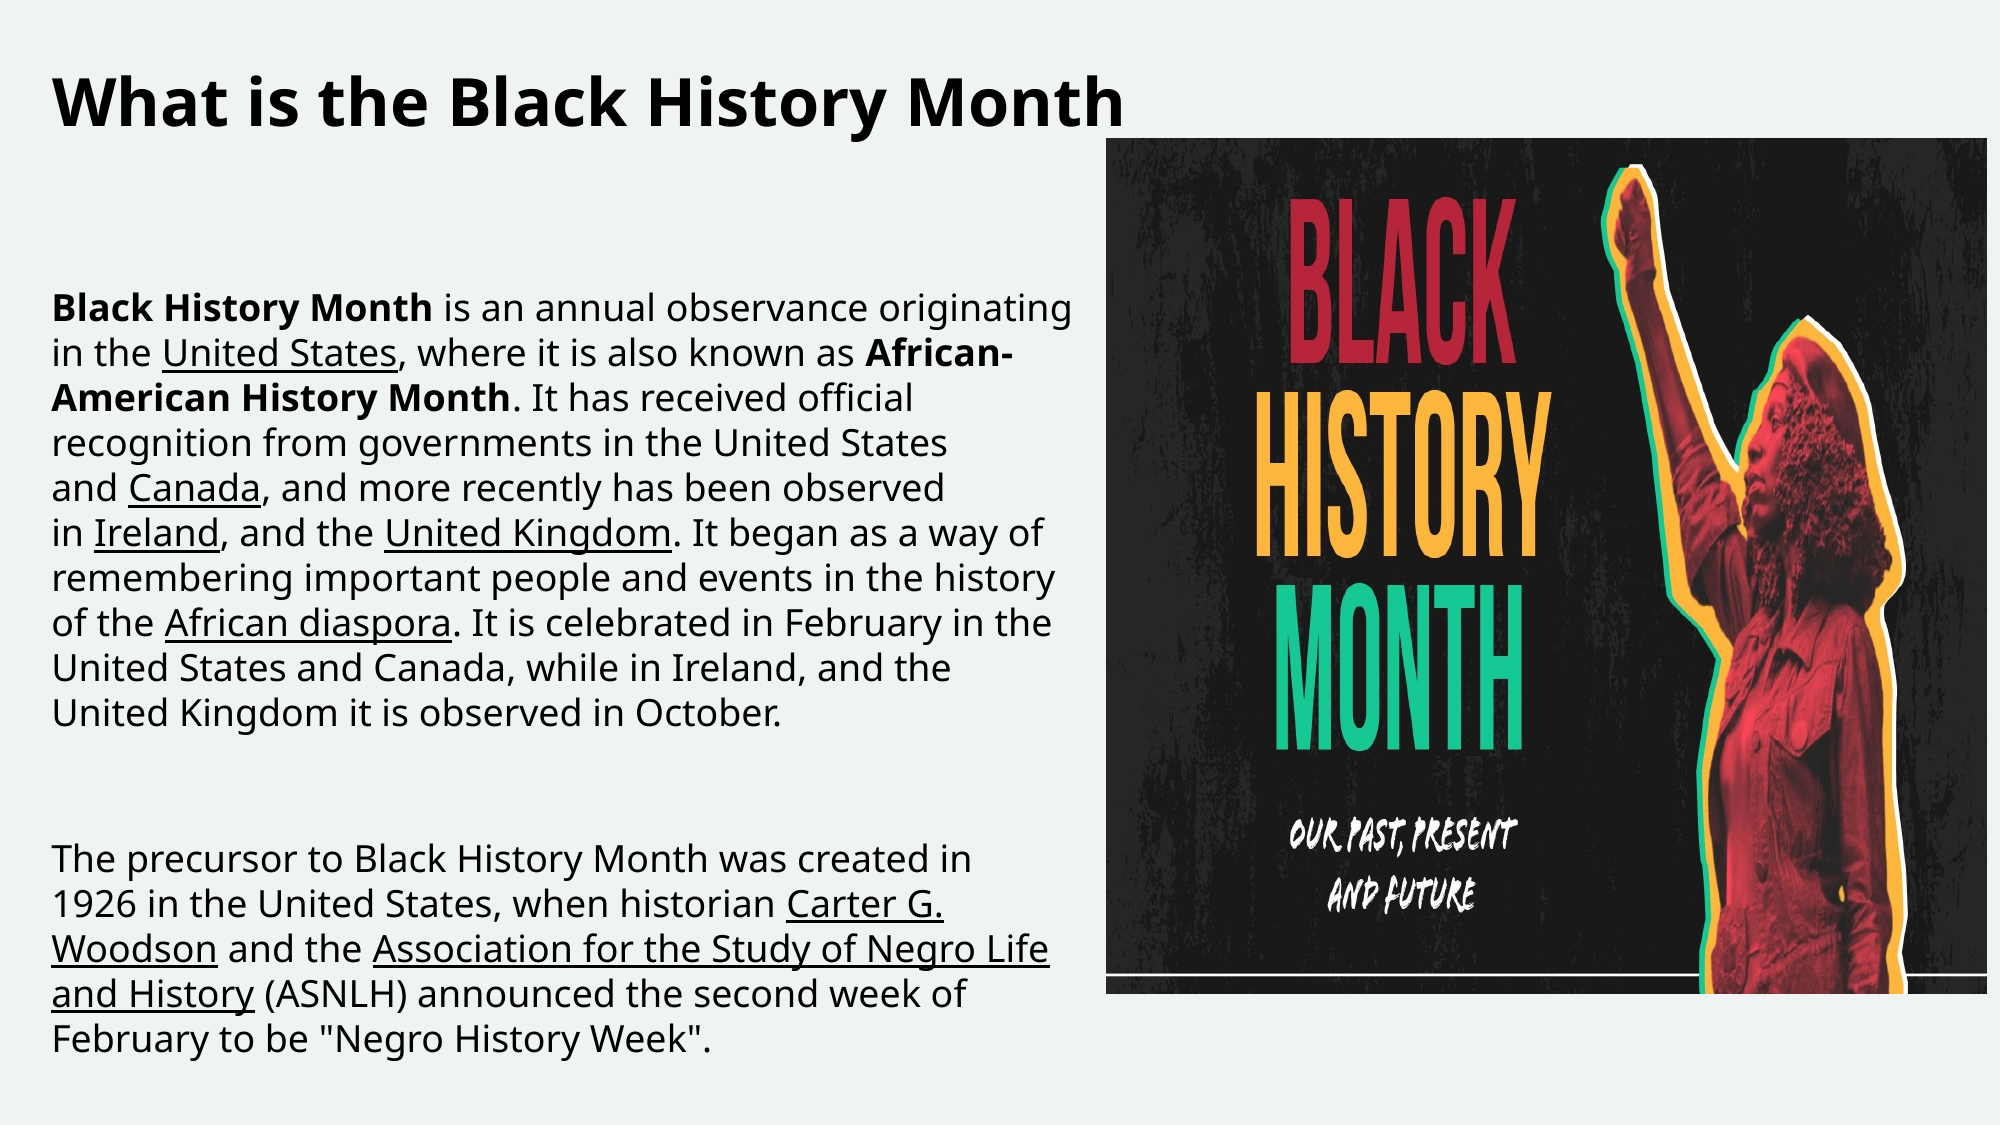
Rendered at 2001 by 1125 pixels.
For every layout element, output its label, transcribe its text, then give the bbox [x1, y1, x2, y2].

title What is the Black History Month [37, 29, 1713, 148]
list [1106, 138, 1987, 994]
text_box The precursor to Black History Month was created in 1926 in the United States, when historian Carter G. Woodson and the Association for the Study of Negro Life and History (ASNLH) announced the second week of February to be "Negro History Week". [36, 827, 1073, 1068]
text_box Black History Month is an annual observance originating in the United States, where it is also known as African-American History Month. It has received official recognition from governments in the United States and Canada, and more recently has been observed in Ireland, and the United Kingdom. It began as a way of remembering important people and events in the history of the African diaspora. It is celebrated in February in the United States and Canada, while in Ireland, and the United Kingdom it is observed in October. [36, 276, 1091, 742]
